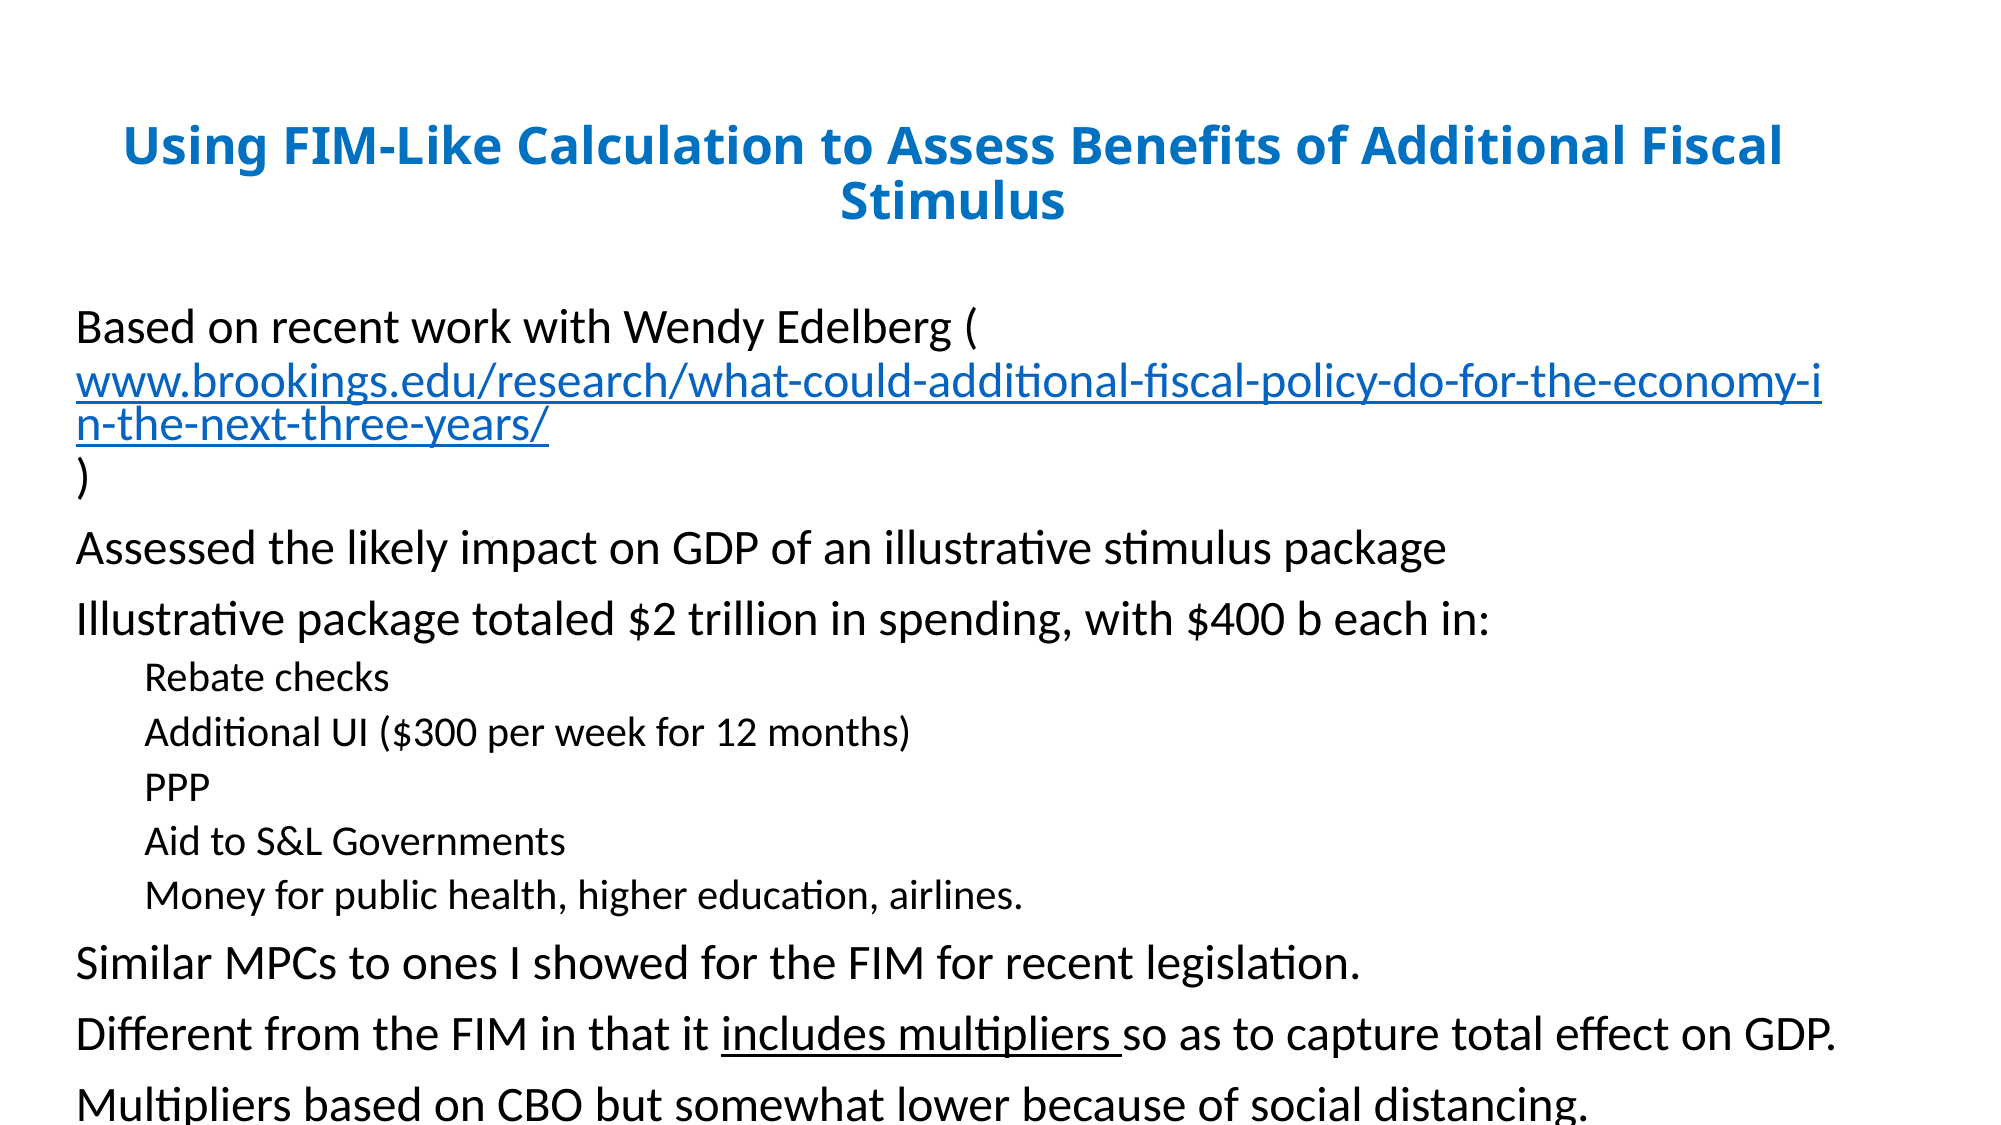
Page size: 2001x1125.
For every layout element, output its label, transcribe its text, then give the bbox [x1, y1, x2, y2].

title Using FIM-Like Calculation to Assess Benefits of Additional Fiscal Stimulus [97, 111, 1810, 293]
list Based on recent work with Wendy Edelberg (www.brookings.edu/research/what-could-additional-fiscal-policy-do-for-the-economy-in-the-next-three-years/) Assessed the likely impact on GDP of an illustrative stimulus package Illustrative package totaled $2 trillion in spending, with $400 b each in: Rebate checks Additional UI ($300 per week for 12 months) PPP Aid to S&L Governments Money for public health, higher education, airlines. Similar MPCs to ones I showed for the FIM for recent legislation. Different from the FIM in that it includes multipliers so as to capture total effect on GDP. Multipliers based on CBO but somewhat lower because of social distancing. [60, 293, 1863, 1125]
